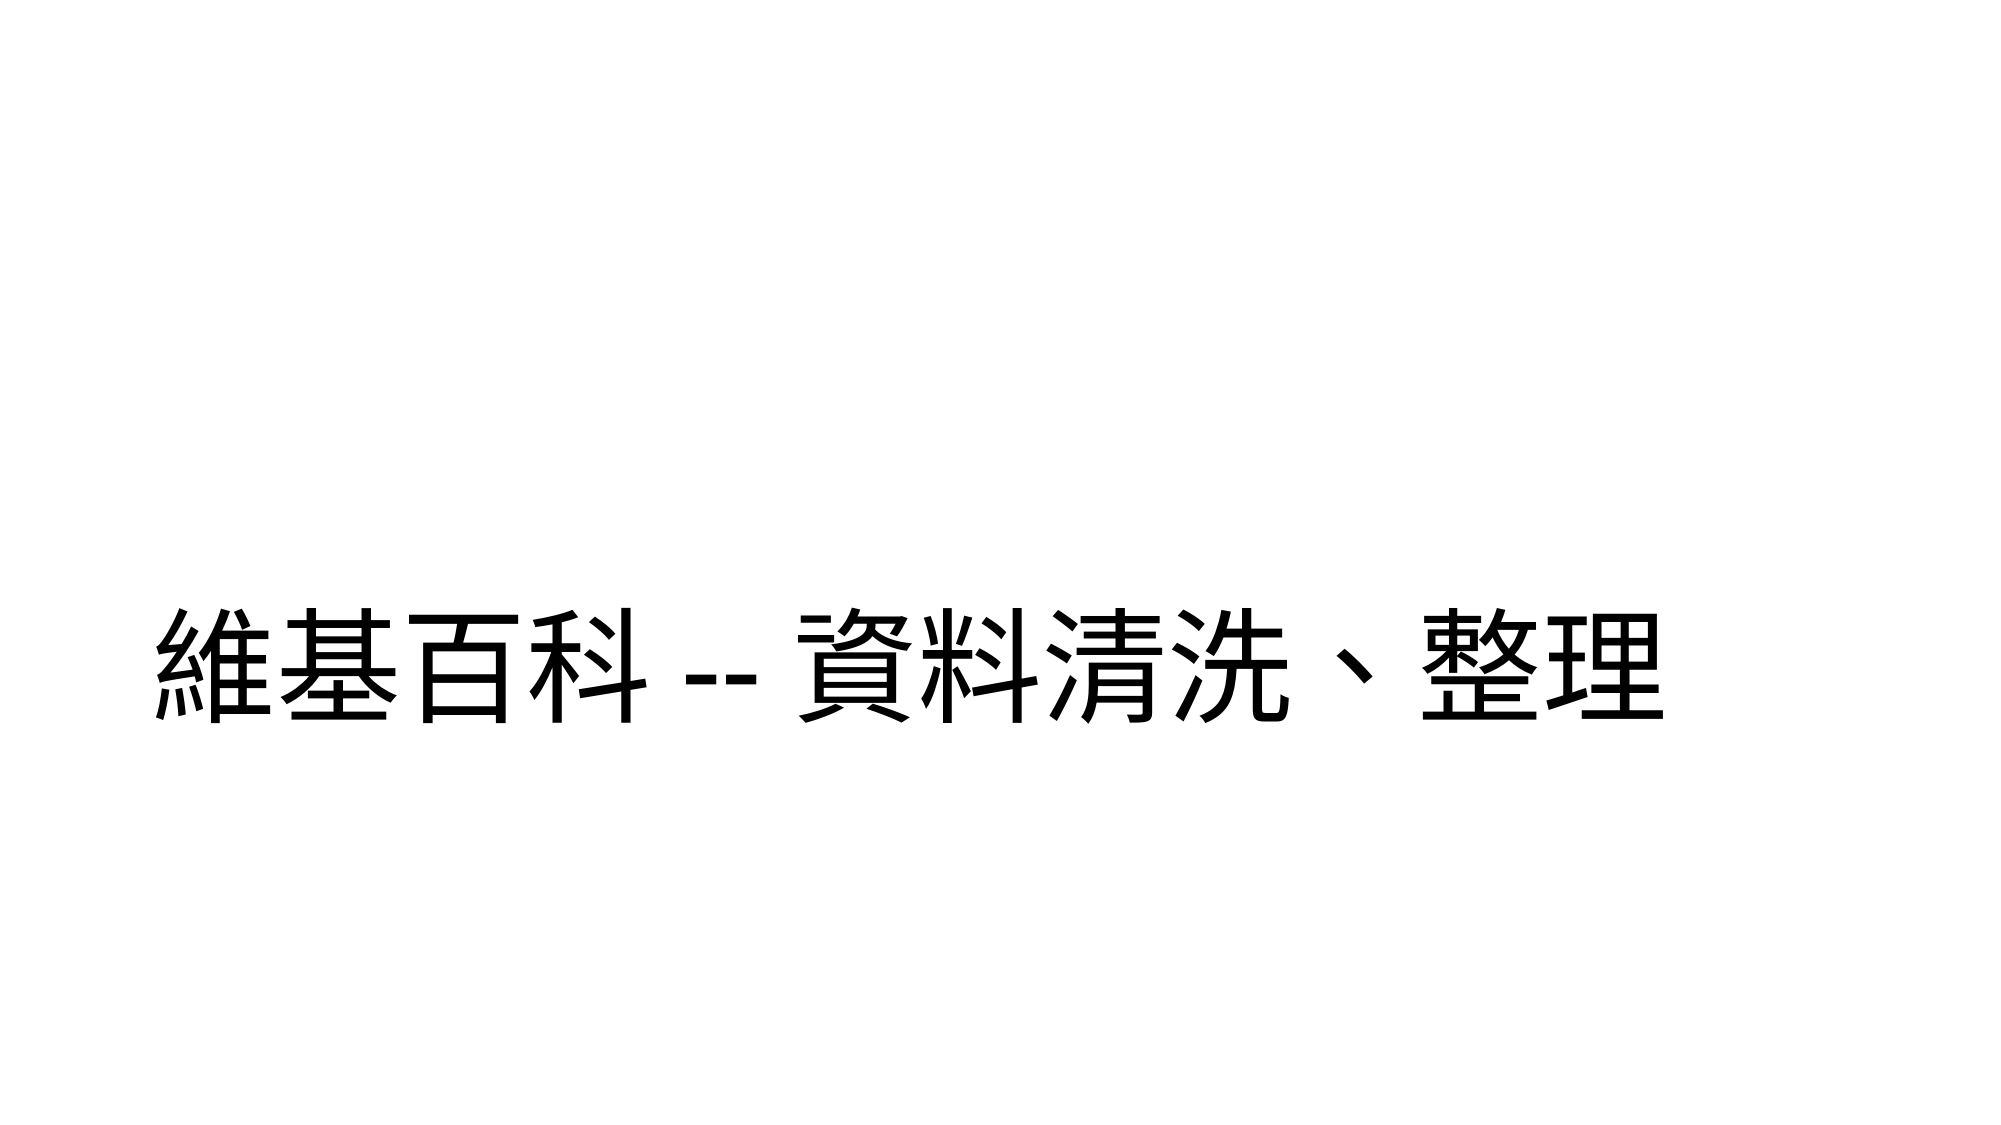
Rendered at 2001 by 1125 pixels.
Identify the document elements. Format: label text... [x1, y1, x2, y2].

title 維基百科--資料清洗、整理 [136, 280, 1862, 749]
